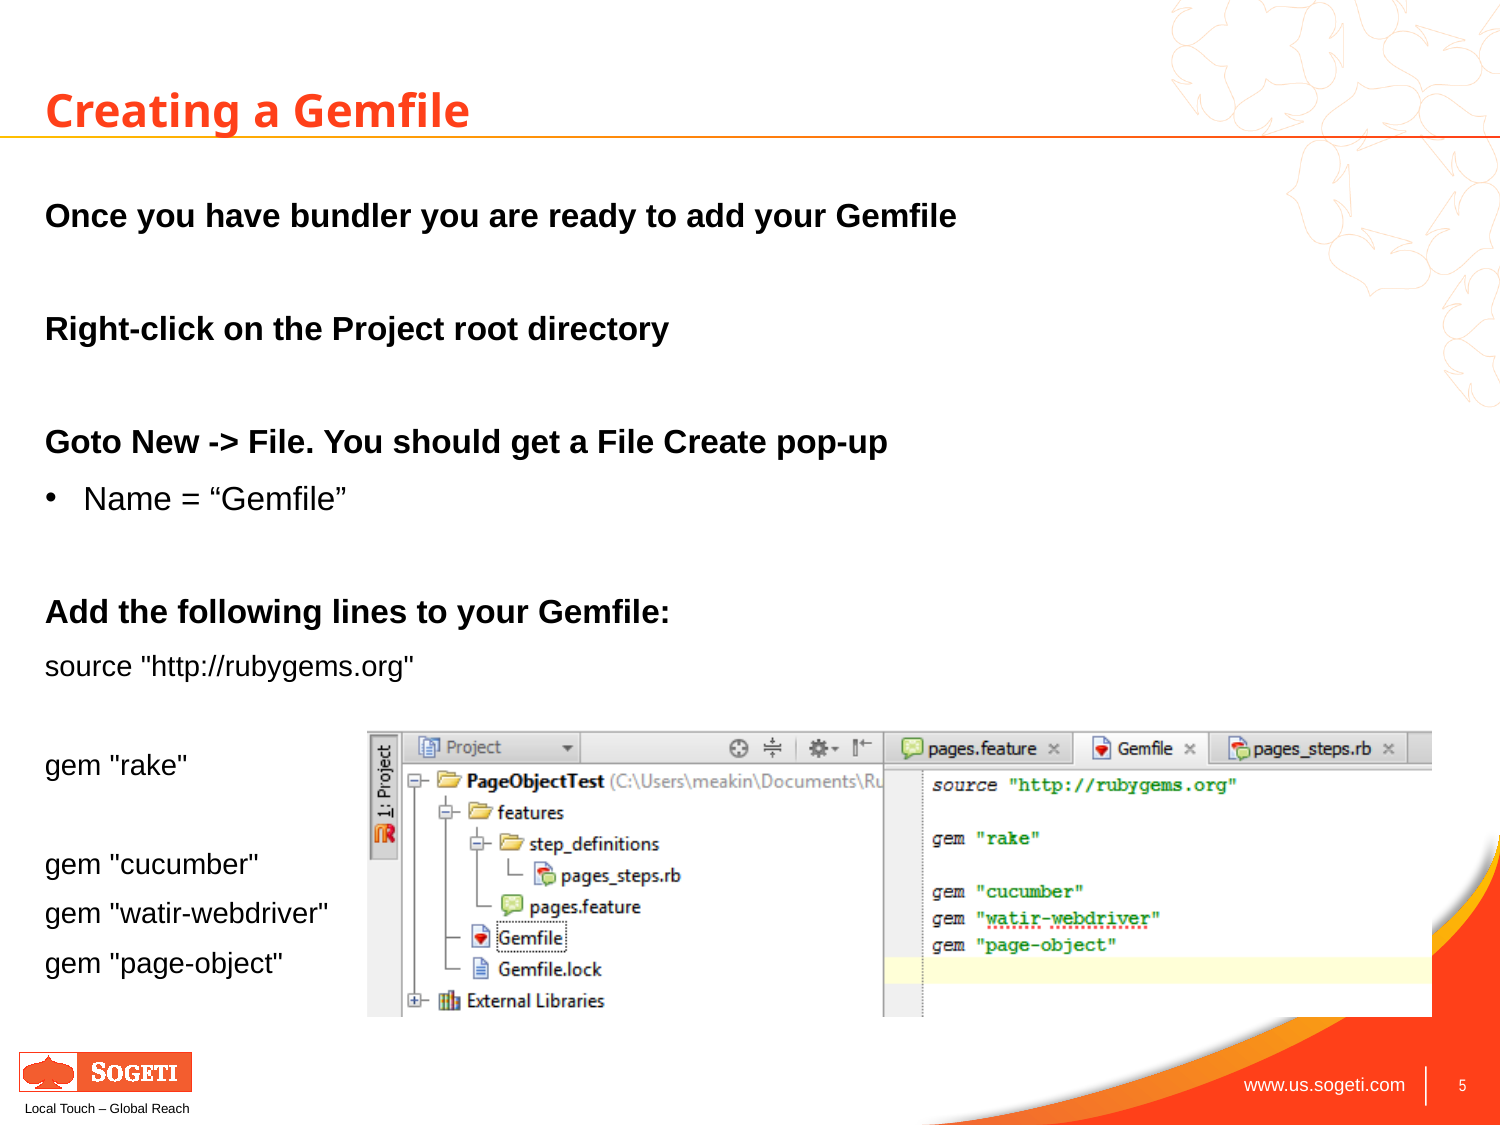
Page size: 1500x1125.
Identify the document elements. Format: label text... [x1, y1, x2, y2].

picture [367, 730, 1432, 1017]
list Once you have bundler you are ready to add your Gemfile Right-click on the Project root directory Goto New -> File. You should get a File Create pop-up Name = “Gemfile” Add the following lines to your Gemfile: source "http://rubygems.org" gem "rake" gem "cucumber" gem "watir-webdriver" gem "page-object" [44, 194, 1469, 1033]
title Creating a Gemfile [44, 0, 1469, 137]
